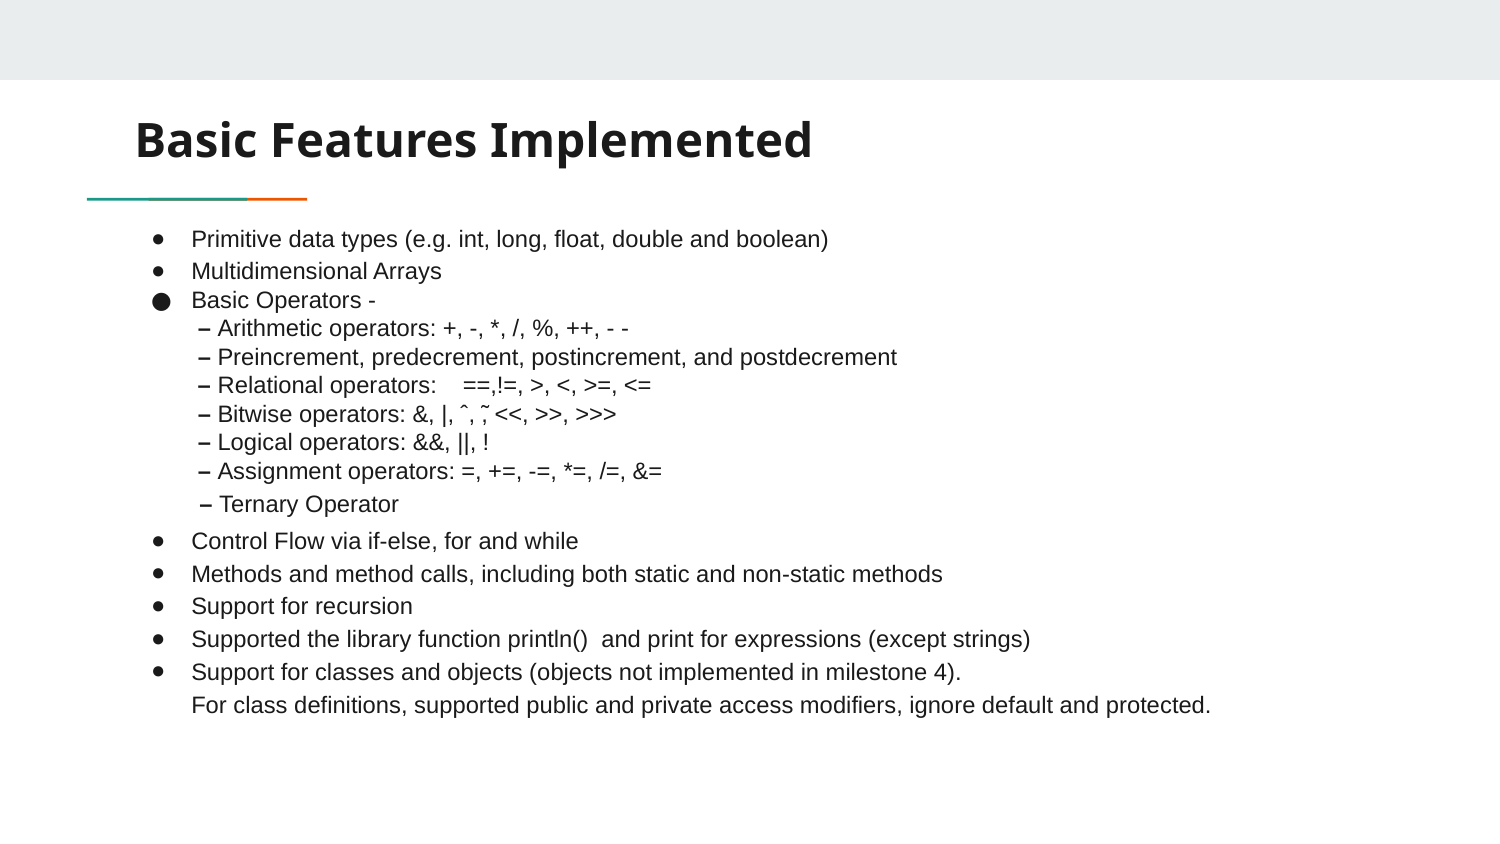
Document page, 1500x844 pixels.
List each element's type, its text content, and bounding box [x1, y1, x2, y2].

title Basic Features Implemented [119, 95, 1381, 183]
list Primitive data types (e.g. int, long, float, double and boolean) Multidimensional Arrays Basic Operators - – Arithmetic operators: +, -, *, /, %, ++, - - – Preincrement, predecrement, postincrement, and postdecrement – Relational operators: ==,!=, >, <, >=, <= – Bitwise operators: &, |, ˆ, ̃, <<, >>, >>> – Logical operators: &&, ||, ! – Assignment operators: =, +=, -=, *=, /=, &= – Ternary Operator Control Flow via if-else, for and while Methods and method calls, including both static and non-static methods Support for recursion Supported the library function println() and print for expressions (except strings) Support for classes and objects (objects not implemented in milestone 4). For class definitions, supported public and private access modifiers, ignore default and protected. [119, 204, 1396, 812]
